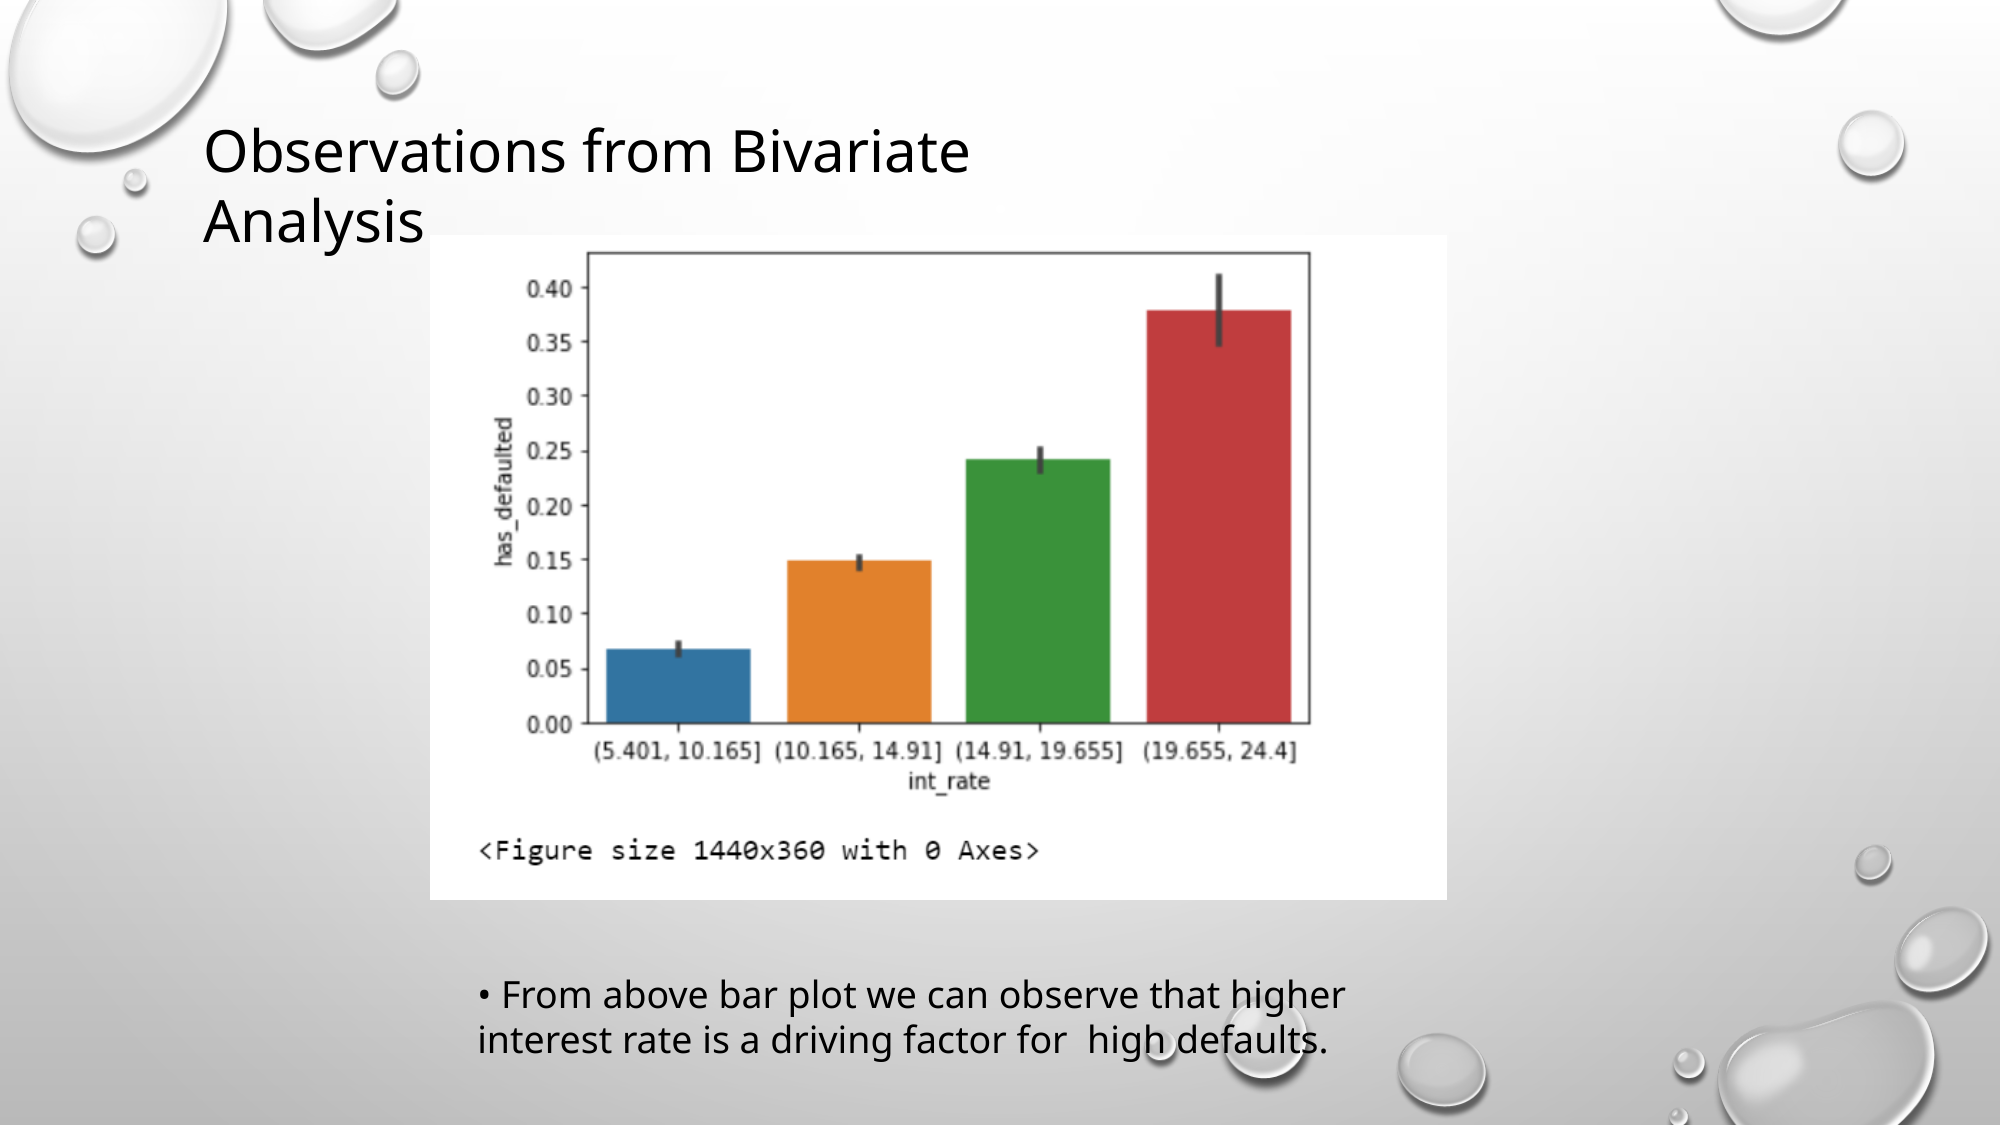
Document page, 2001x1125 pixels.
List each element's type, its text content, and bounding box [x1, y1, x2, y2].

picture [0, 0, 2000, 1125]
text_box • From above bar plot we can observe that higher interest rate is a driving factor for high defaults. [462, 963, 1463, 1069]
text_box Observations from Bivariate Analysis [188, 107, 1189, 262]
